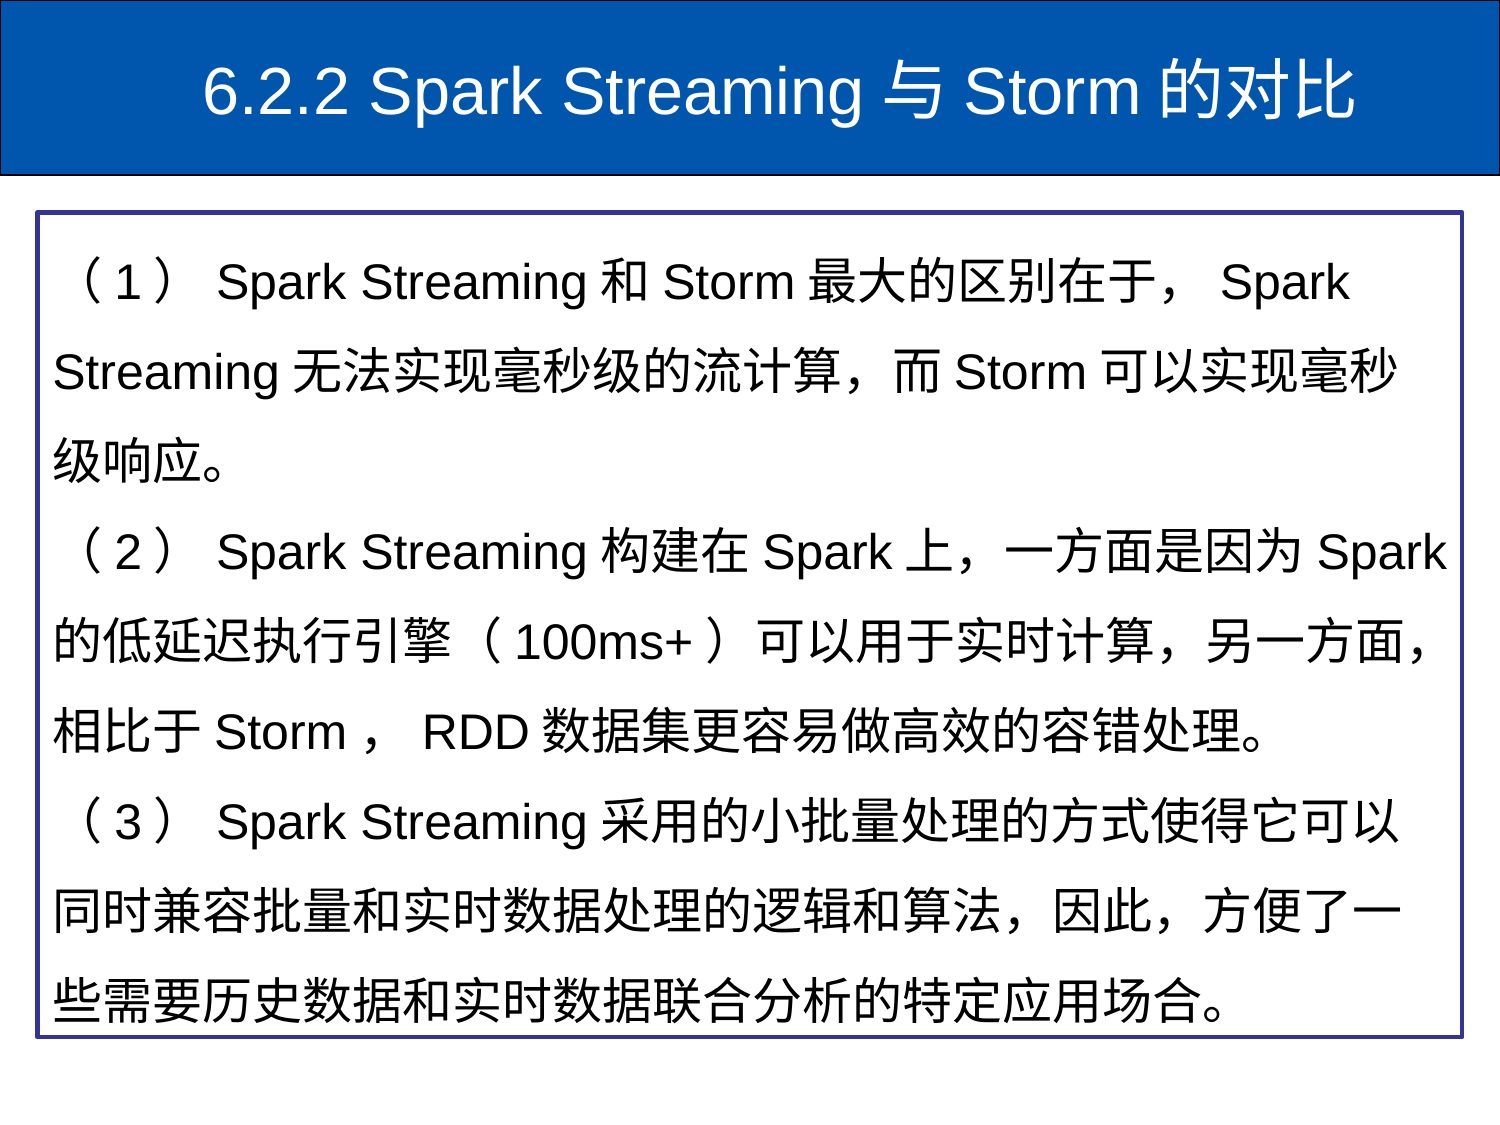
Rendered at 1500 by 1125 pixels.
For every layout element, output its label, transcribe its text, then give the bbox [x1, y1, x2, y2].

text_box （1）Spark Streaming和Storm最大的区别在于，Spark Streaming无法实现毫秒级的流计算，而Storm可以实现毫秒级响应。 （2）Spark Streaming构建在Spark上，一方面是因为Spark的低延迟执行引擎（100ms+）可以用于实时计算，另一方面，相比于Storm，RDD数据集更容易做高效的容错处理。 （3）Spark Streaming采用的小批量处理的方式使得它可以同时兼容批量和实时数据处理的逻辑和算法，因此，方便了一些需要历史数据和实时数据联合分析的特定应用场合。 [35, 210, 1464, 1039]
title 6.2.2 Spark Streaming与Storm的对比 [187, 12, 1500, 163]
